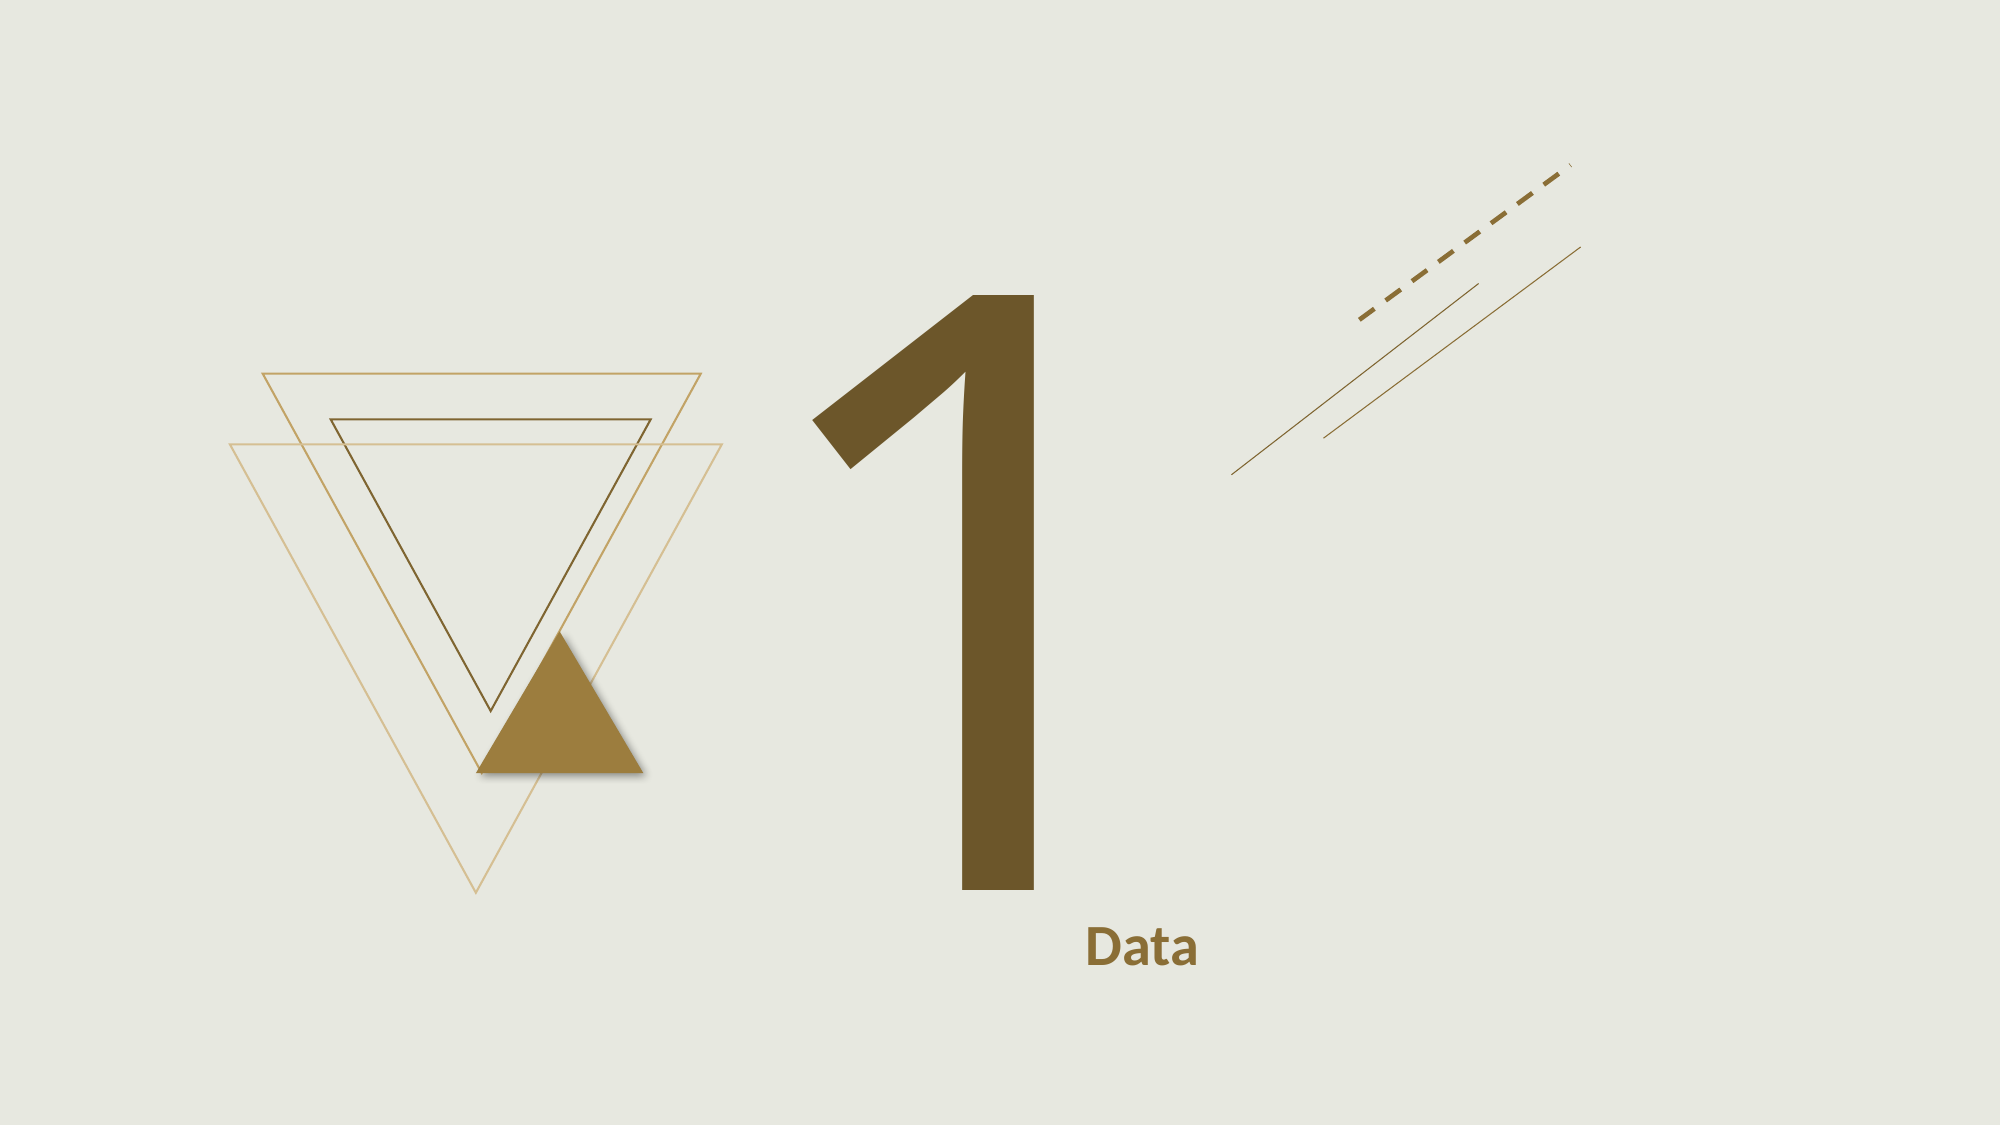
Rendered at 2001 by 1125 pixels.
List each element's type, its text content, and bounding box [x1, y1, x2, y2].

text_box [1323, 246, 1581, 439]
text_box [1359, 165, 1571, 246]
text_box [229, 373, 722, 893]
text_box 1 [723, 50, 1230, 1065]
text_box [1231, 283, 1479, 475]
text_box Data [1071, 899, 1352, 984]
